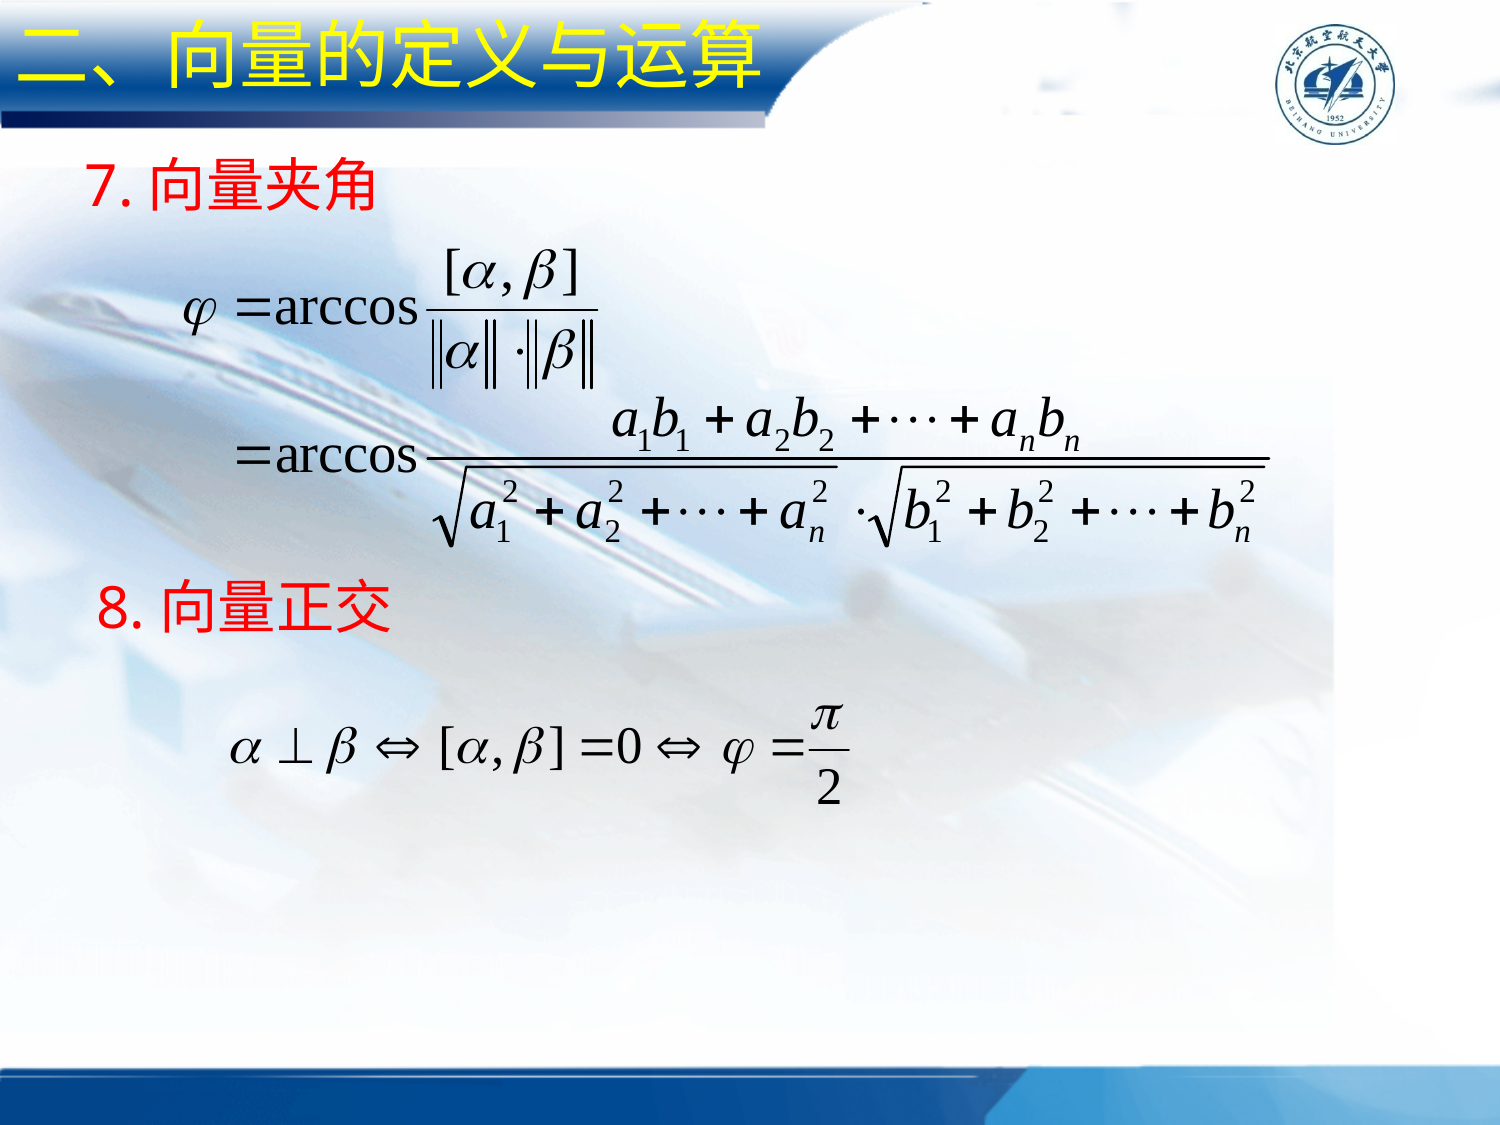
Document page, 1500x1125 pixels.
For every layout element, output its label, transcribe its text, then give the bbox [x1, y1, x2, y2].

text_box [175, 234, 611, 400]
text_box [222, 679, 858, 817]
text_box 7.向量夹角 [70, 140, 809, 226]
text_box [222, 382, 1282, 559]
text_box 8.向量正交 [81, 562, 821, 648]
picture [0, 105, 1500, 1125]
text_box 二、向量的定义与运算 [0, 0, 1500, 105]
